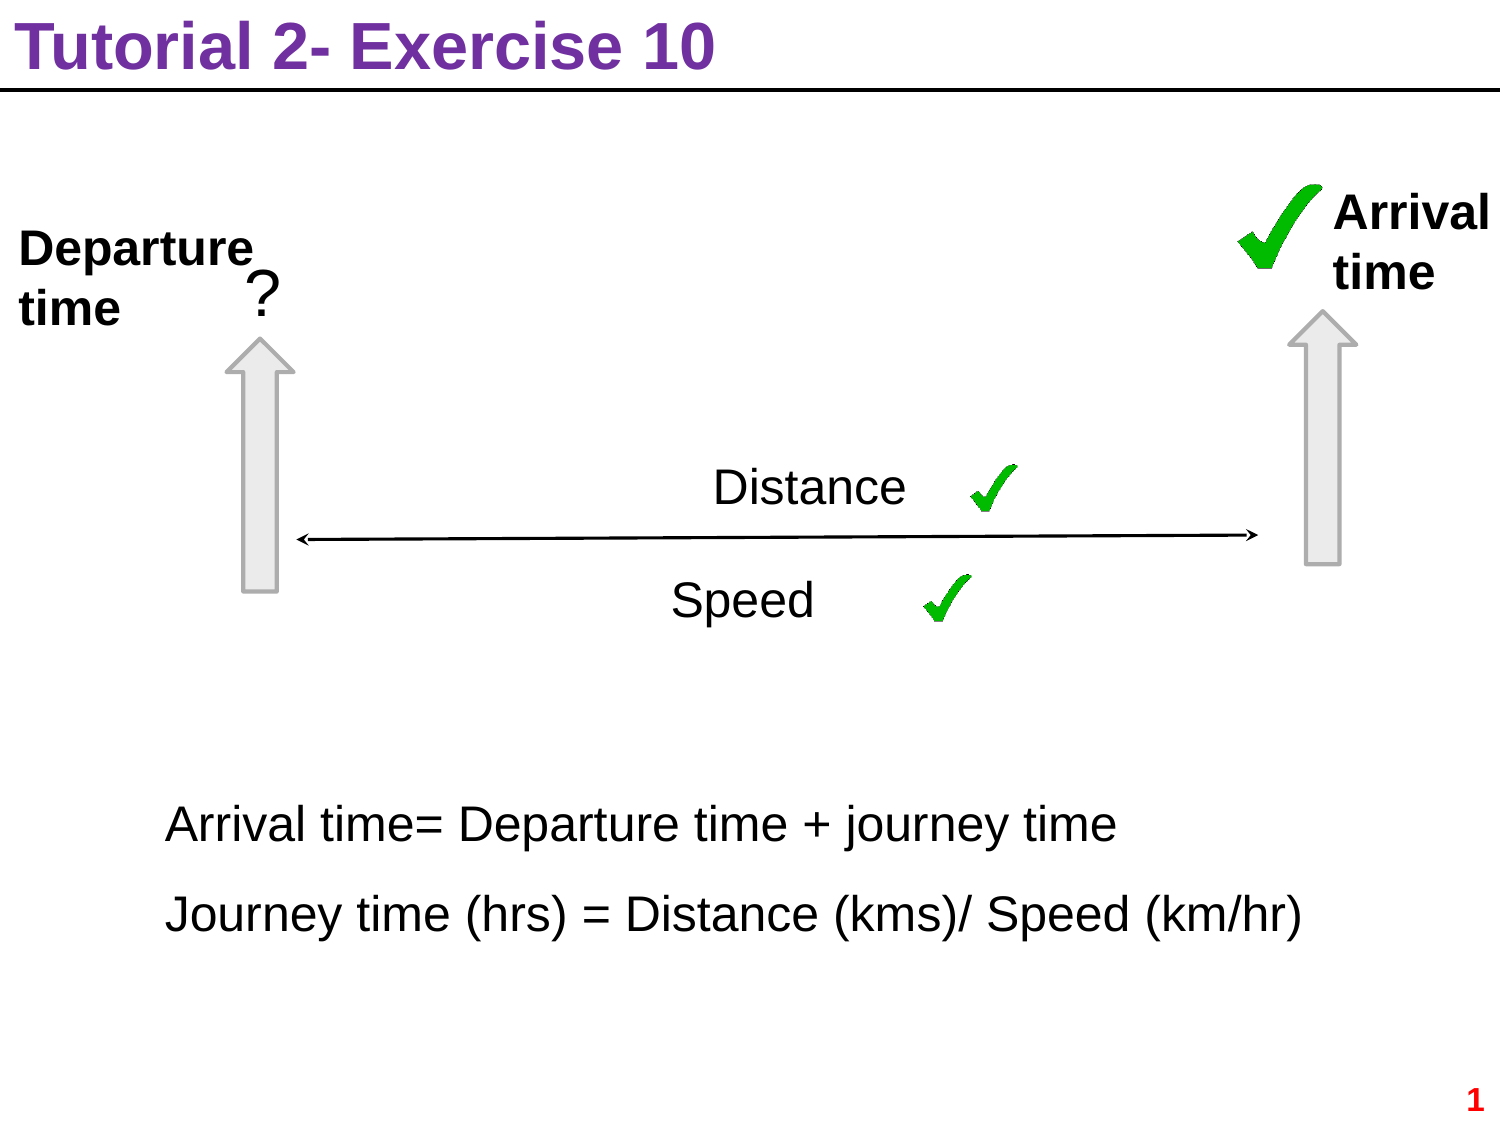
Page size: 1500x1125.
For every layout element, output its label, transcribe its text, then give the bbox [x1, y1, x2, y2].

text_box [224, 344, 296, 594]
slide_number 1 [1411, 1070, 1500, 1125]
text_box [1287, 309, 1359, 567]
text_box Distance [698, 447, 952, 523]
picture [922, 573, 972, 623]
text_box Arrival time [1317, 171, 1500, 307]
title Tutorial 2- Exercise 10 [0, 0, 1500, 90]
text_box Arrival time= Departure time + journey time Journey time (hrs) = Distance (kms)/ Speed (km/hr) [149, 754, 1350, 950]
picture [1236, 182, 1323, 270]
picture [969, 462, 1019, 513]
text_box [296, 534, 1259, 540]
text_box Speed [655, 559, 865, 635]
text_box Departure time [3, 208, 316, 344]
